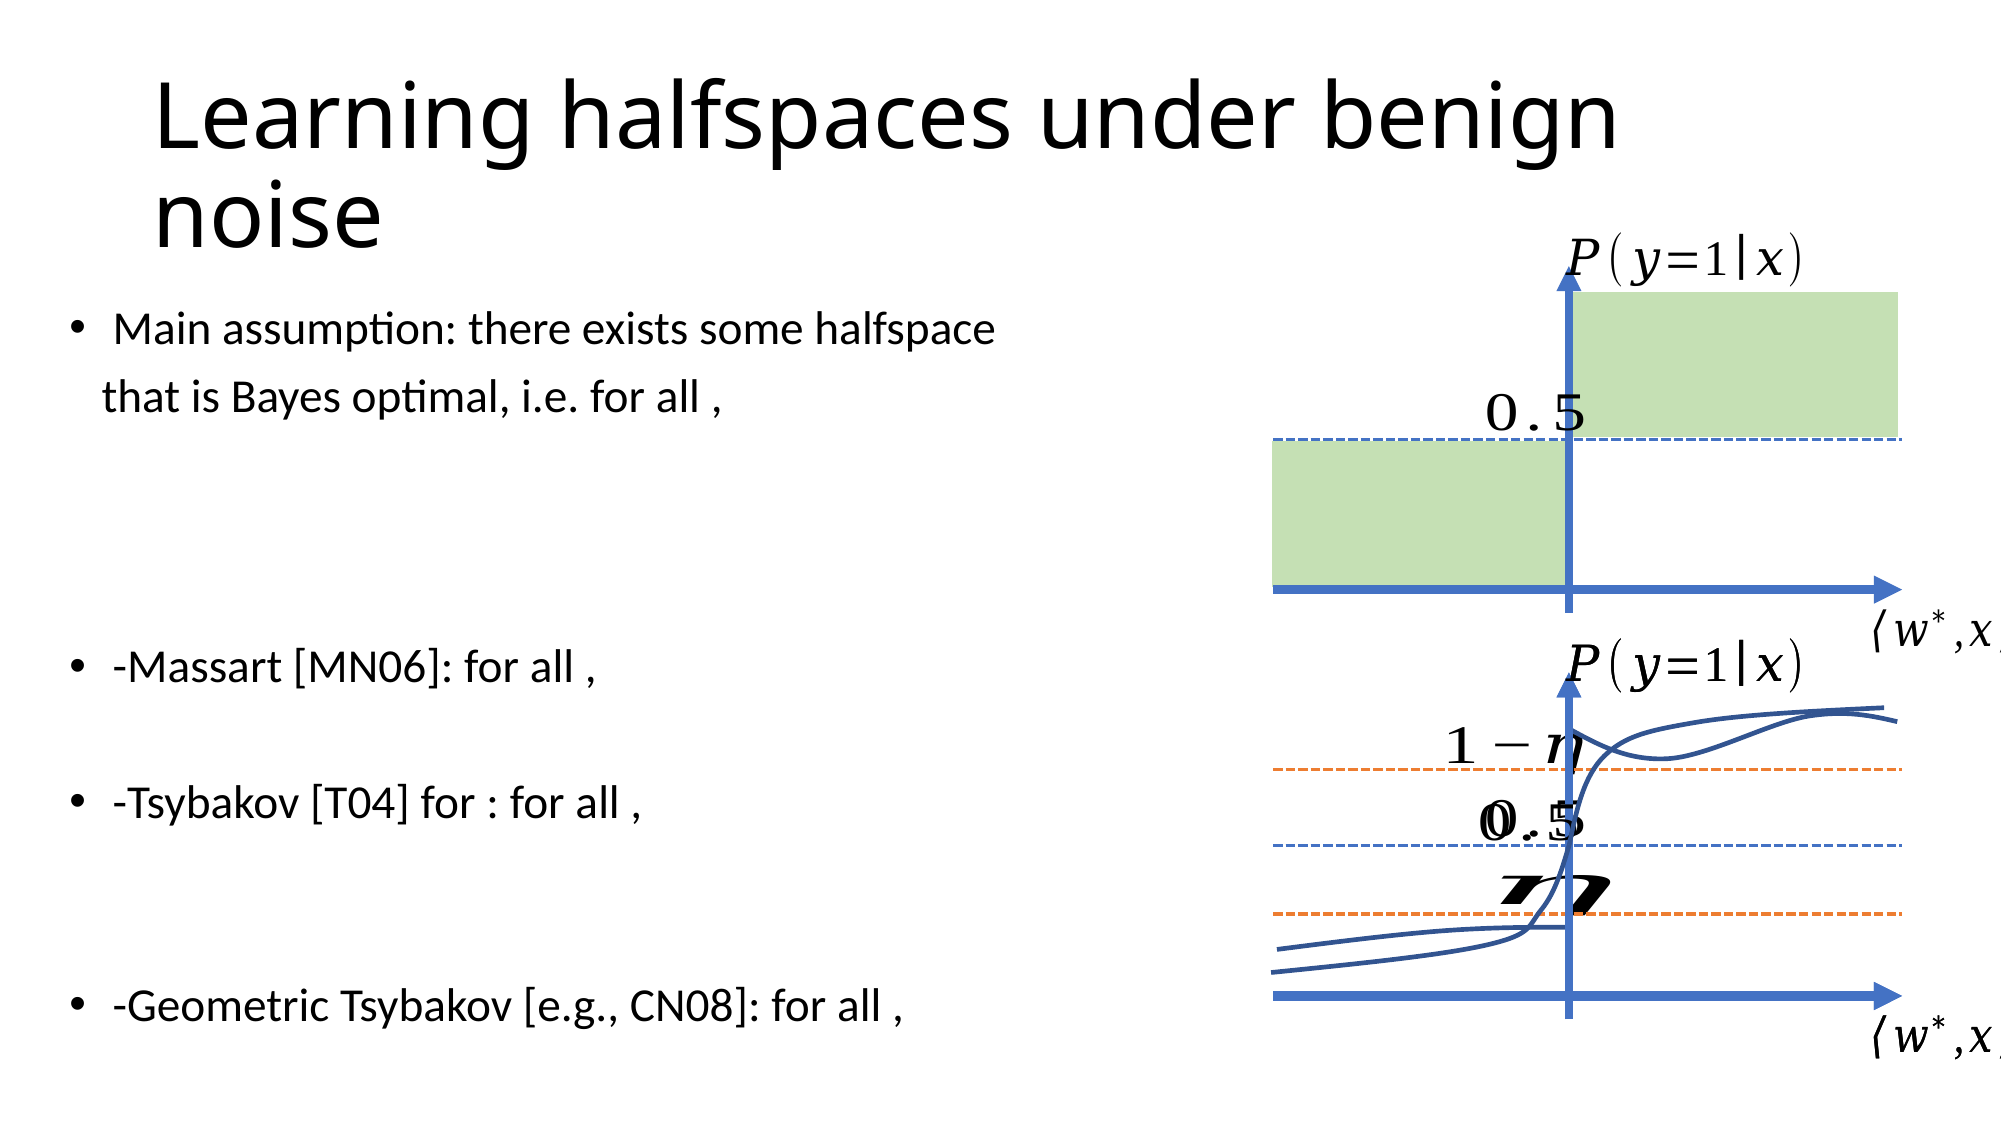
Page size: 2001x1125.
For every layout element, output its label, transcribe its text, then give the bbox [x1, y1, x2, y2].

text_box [1271, 634, 2000, 1065]
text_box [1273, 228, 2000, 634]
title Learning halfspaces under benign noise [137, 59, 1863, 278]
